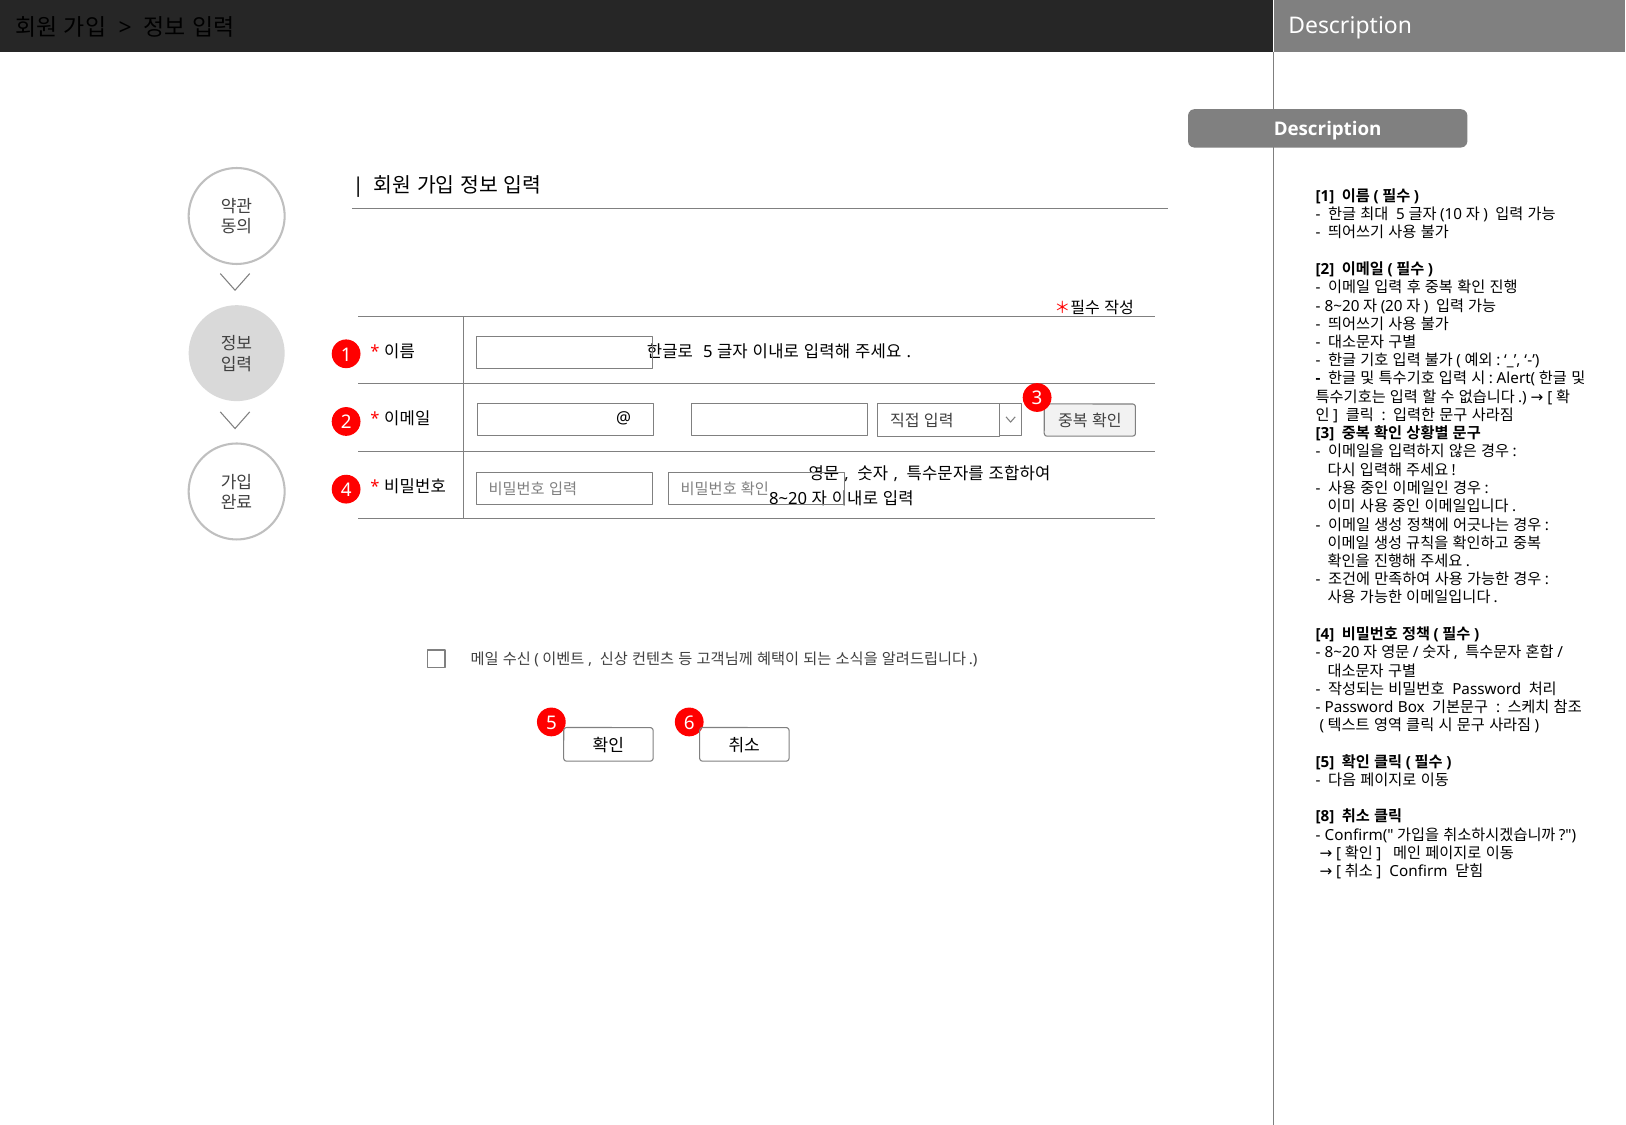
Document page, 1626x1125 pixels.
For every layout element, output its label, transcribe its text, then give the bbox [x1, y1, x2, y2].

text_box 비밀번호 확인 [666, 470, 847, 506]
table_cell 영문, 숫자, 특수문자를 조합하여 8~20자 이내로 입력 [464, 452, 1155, 518]
text_box [476, 402, 656, 438]
table_header *이름 [358, 317, 463, 383]
text_box [220, 412, 250, 429]
table_cell *이메일 [358, 384, 463, 451]
text_box 5 [534, 705, 568, 739]
text_box [220, 273, 250, 291]
text_box | 회원 가입 정보 입력 [352, 172, 542, 197]
text_box 비밀번호 입력 [474, 470, 655, 506]
text_box [1] 이름(필수) - 한글 최대 5글자(10자) 입력 가능 - 띄어쓰기 사용 불가 [2] 이메일(필수) - 이메일 입력 후 중복 확인 진행 - 8~20자(20자) 입력 가능 - 띄어쓰기 사용 불가 - 대소문자 구별 - 한글 기호 입력 불가(예외: ‘_’, ‘-’) - 한글 및 특수기호 입력 시: Alert(한글 및 특수기호는 입력 할 수 없습니다.) → [확인] 클릭 : 입력한 문구 사라짐 [3] 중복 확인 상황별 문구 - 이메일을 입력하지 않은 경우: 다시 입력해 주세요! - 사용 중인 이메일인 경우: 이미 사용 중인 이메일입니다. - 이메일 생성 정책에 어긋나는 경우: 이메일 생성 규칙을 확인하고 중복 확인을 진행해 주세요. - 조건에 만족하여 사용 가능한 경우: 사용 가능한 이메일입니다. [4] 비밀번호 정책(필수) - 8~20자 영문/숫자, 특수문자 혼합/ 대소문자 구별 - 작성되는 비밀번호 Password 처리 - Password Box 기본문구 : 스케치 참조 (텍스트 영역 클릭 시 문구 사라짐) [5] 확인 클릭(필수) - 다음 페이지로 이동 [8] 취소 클릭 - Confirm("가입을 취소하시겠습니까?") → [확인] 메인 페이지로 이동 → [취소] Confirm 닫힘 [1309, 166, 1598, 1042]
table_cell @ [464, 384, 1155, 451]
text_box Description [1185, 107, 1470, 150]
text_box 1 [329, 337, 363, 371]
text_box 확인 [561, 725, 656, 764]
text_box 6 [672, 705, 706, 739]
text_box 취소 [697, 725, 792, 764]
text_box 가입 완료 [186, 441, 287, 542]
text_box 중복 확인 [1042, 401, 1138, 439]
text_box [427, 644, 1004, 674]
table_cell *비밀번호 [358, 452, 463, 518]
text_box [877, 403, 1022, 437]
list 회원 가입 > 정보 입력 [0, 0, 1238, 52]
text_box [689, 402, 869, 438]
text_box 3 [1020, 381, 1054, 414]
text_box 정보 입력 [186, 303, 287, 404]
text_box [474, 335, 655, 371]
text_box 약관 동의 [186, 165, 287, 267]
table_header 한글로 5글자 이내로 입력해 주세요. [464, 317, 1155, 383]
text_box ＊필수 작성 [1039, 289, 1149, 316]
text_box 4 [329, 472, 363, 506]
text_box 2 [329, 404, 363, 438]
